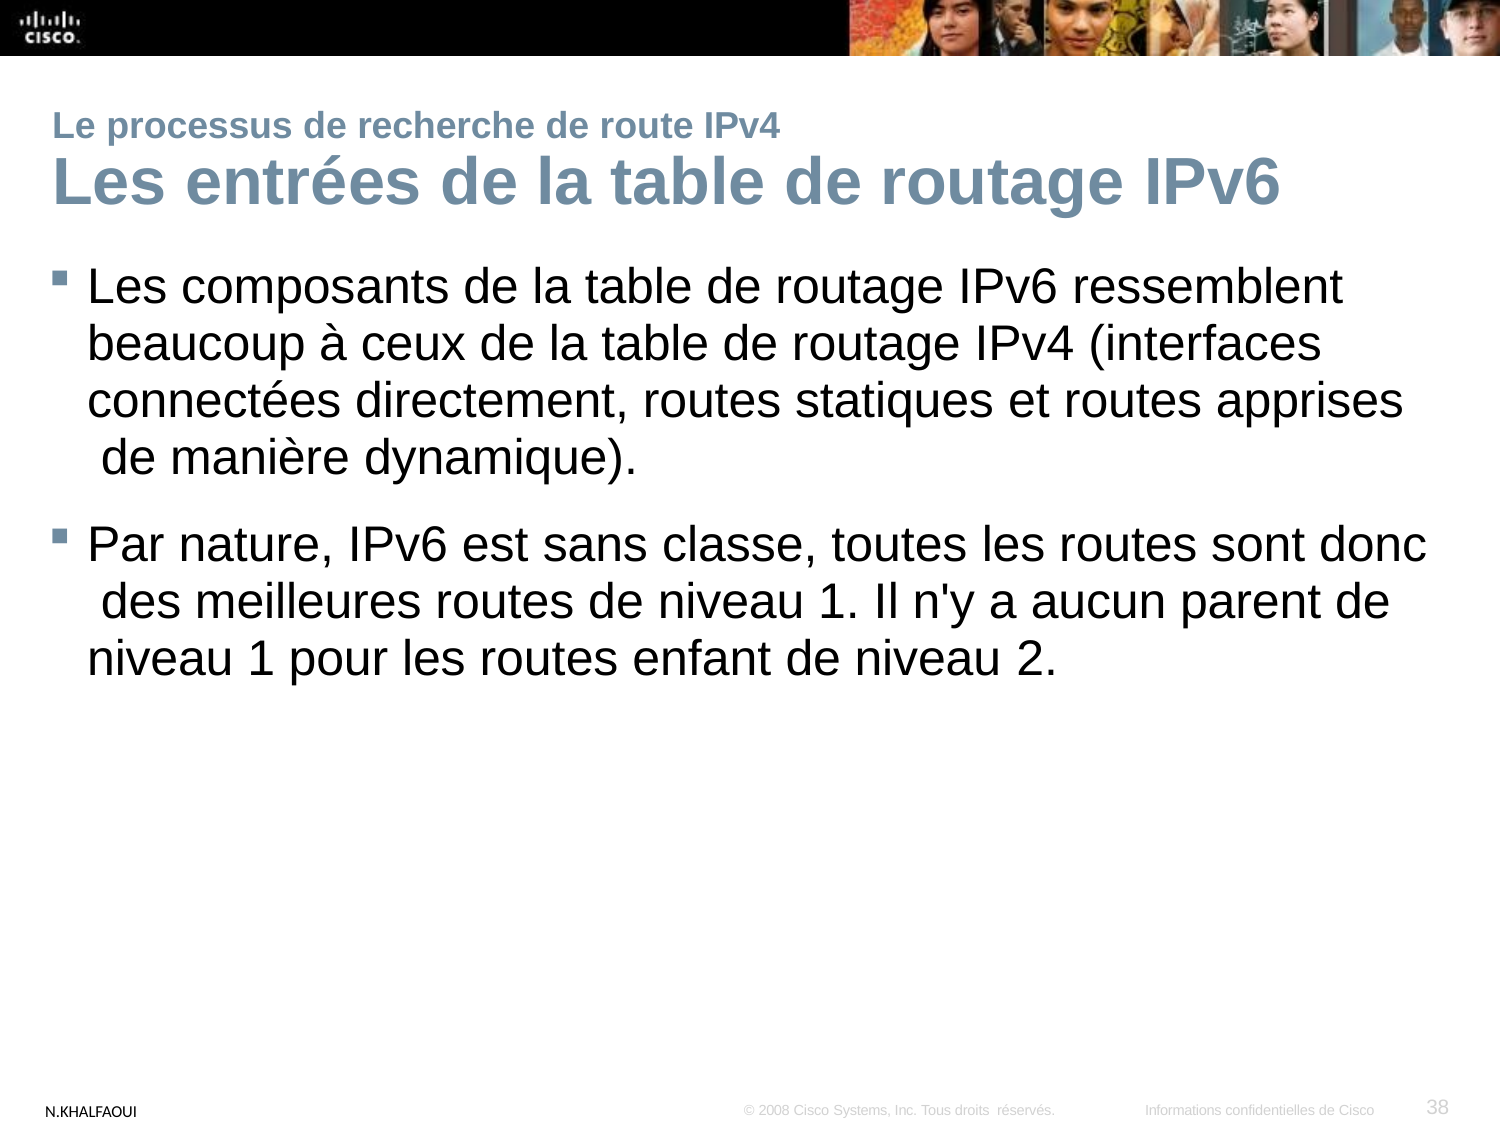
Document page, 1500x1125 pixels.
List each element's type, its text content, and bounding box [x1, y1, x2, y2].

text_box Les composants de la table de routage IPv6 ressemblent beaucoup à ceux de la table de routage IPv4 (interfaces connectées directement, routes statiques et routes apprises de manière dynamique). Par nature, IPv6 est sans classe, toutes les routes sont donc des meilleures routes de niveau 1. Il n'y a aucun parent de niveau 1 pour les routes enfant de niveau 2. [46, 252, 1431, 687]
picture [0, 0, 1500, 56]
text_box Le processus de recherche de route IPv4 [50, 99, 785, 135]
slide_number 38 [1422, 1093, 1454, 1125]
footer © 2008 Cisco Systems, Inc. Tous droits réservés. [741, 1100, 1066, 1125]
title Les entrées de la table de routage IPv6 [50, 135, 1283, 326]
text_box N.KHALFAOUI [43, 1100, 150, 1122]
slide_number Informations confidentielles de Cisco [1142, 1100, 1385, 1125]
